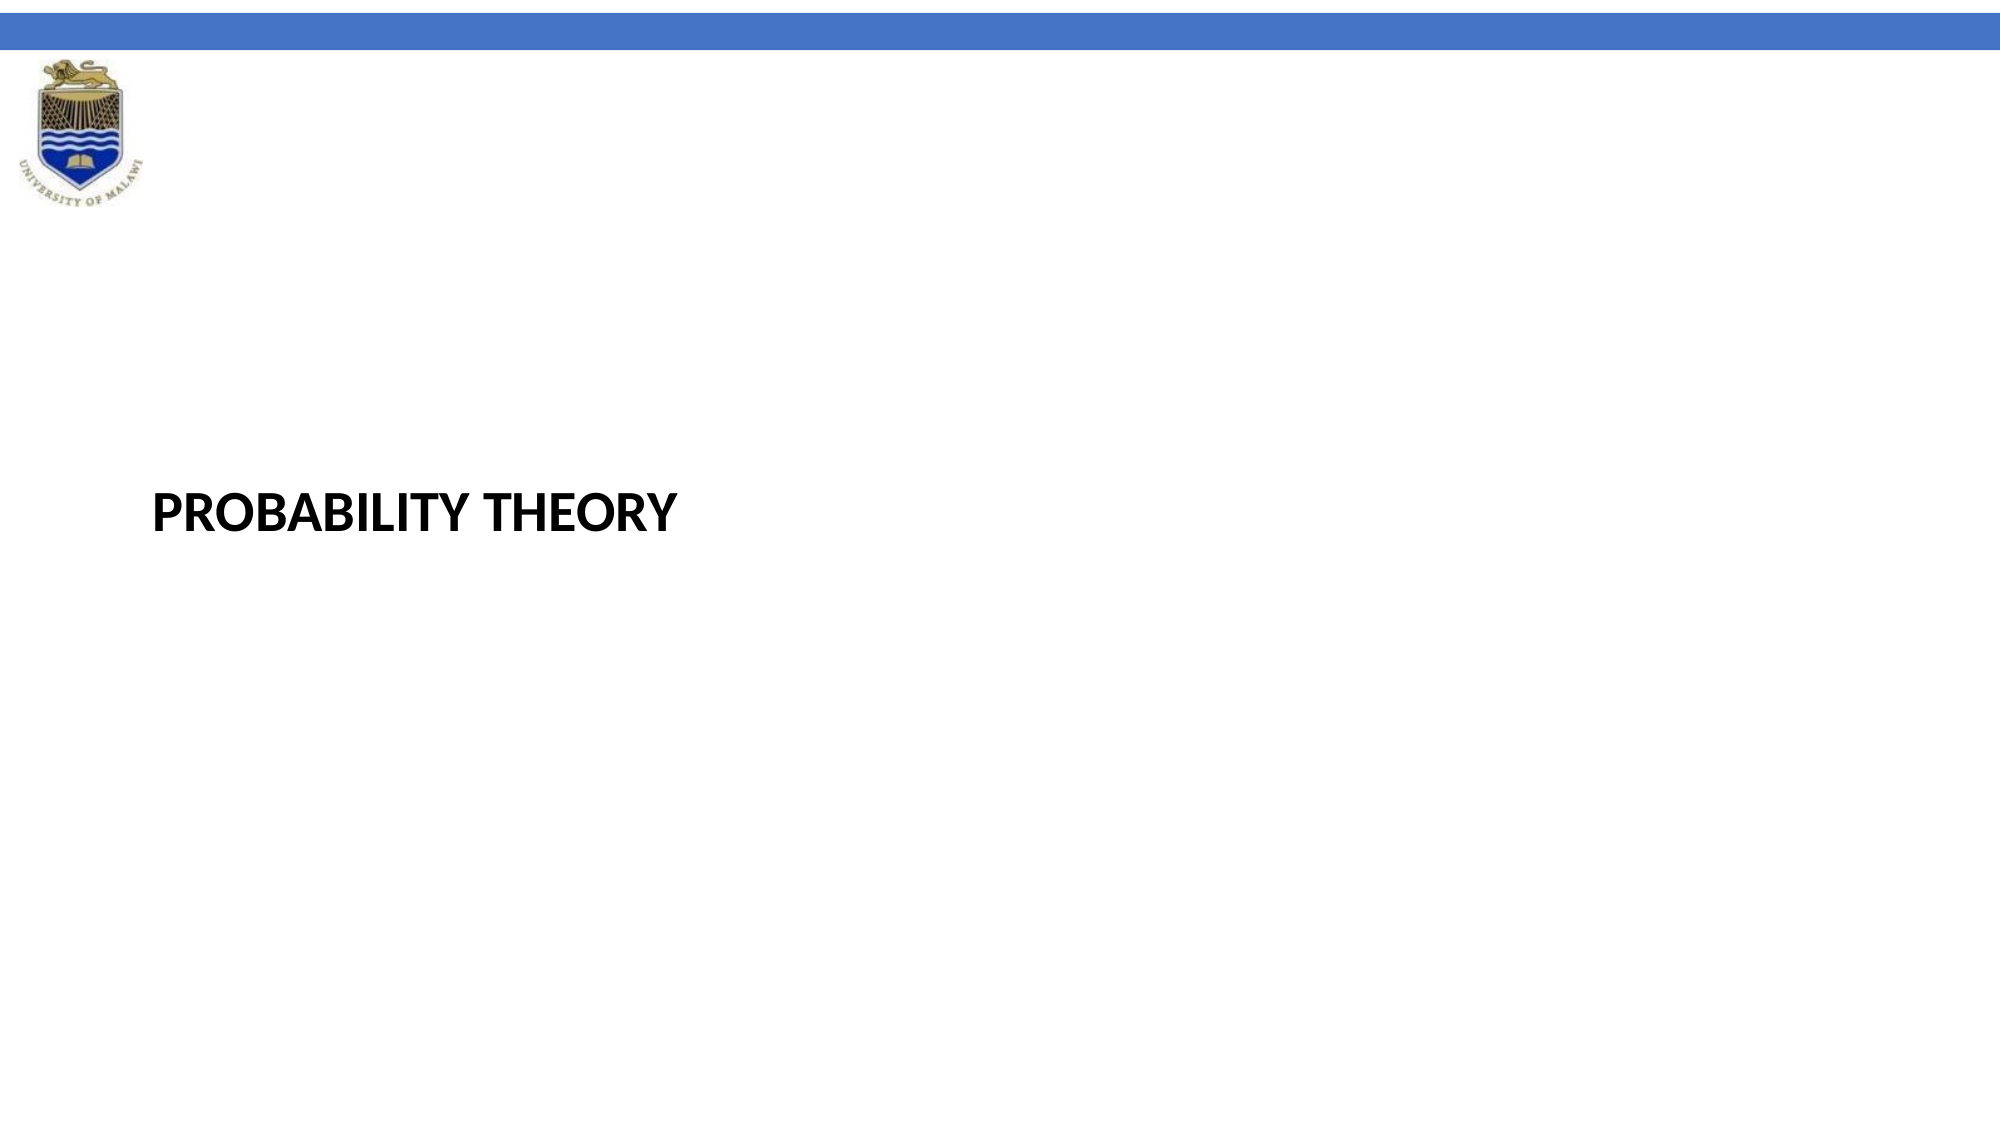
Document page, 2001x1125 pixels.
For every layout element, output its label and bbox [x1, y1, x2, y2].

picture [19, 59, 143, 207]
